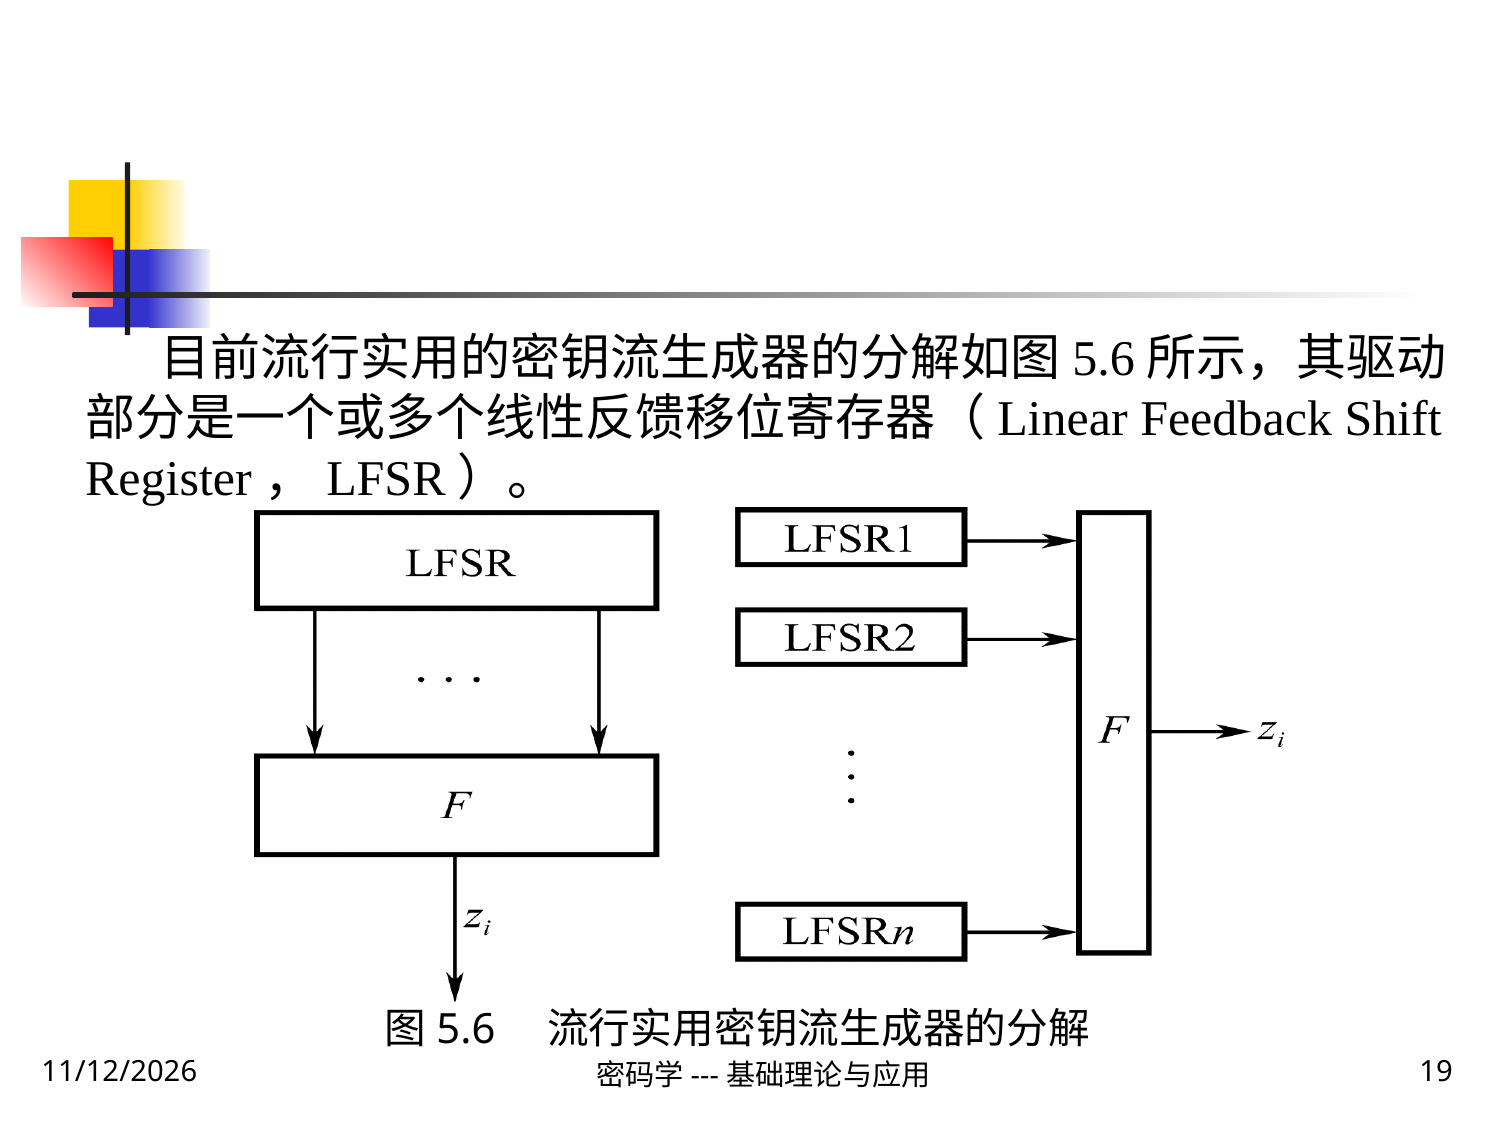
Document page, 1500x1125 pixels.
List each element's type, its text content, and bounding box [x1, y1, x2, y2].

footer 密码学---基础理论与应用 [525, 1059, 1002, 1100]
slide_number 2020\1\28 Tuesday [26, 1023, 340, 1100]
text_box 图5.6 流行实用密钥流生成器的分解 [369, 1010, 1169, 1059]
slide_number 19 [1154, 1023, 1468, 1100]
picture [254, 507, 1284, 1002]
text_box 目前流行实用的密钥流生成器的分解如图5.6所示，其驱动部分是一个或多个线性反馈移位寄存器（Linear Feedback Shift Register，LFSR）。 [70, 318, 1468, 513]
